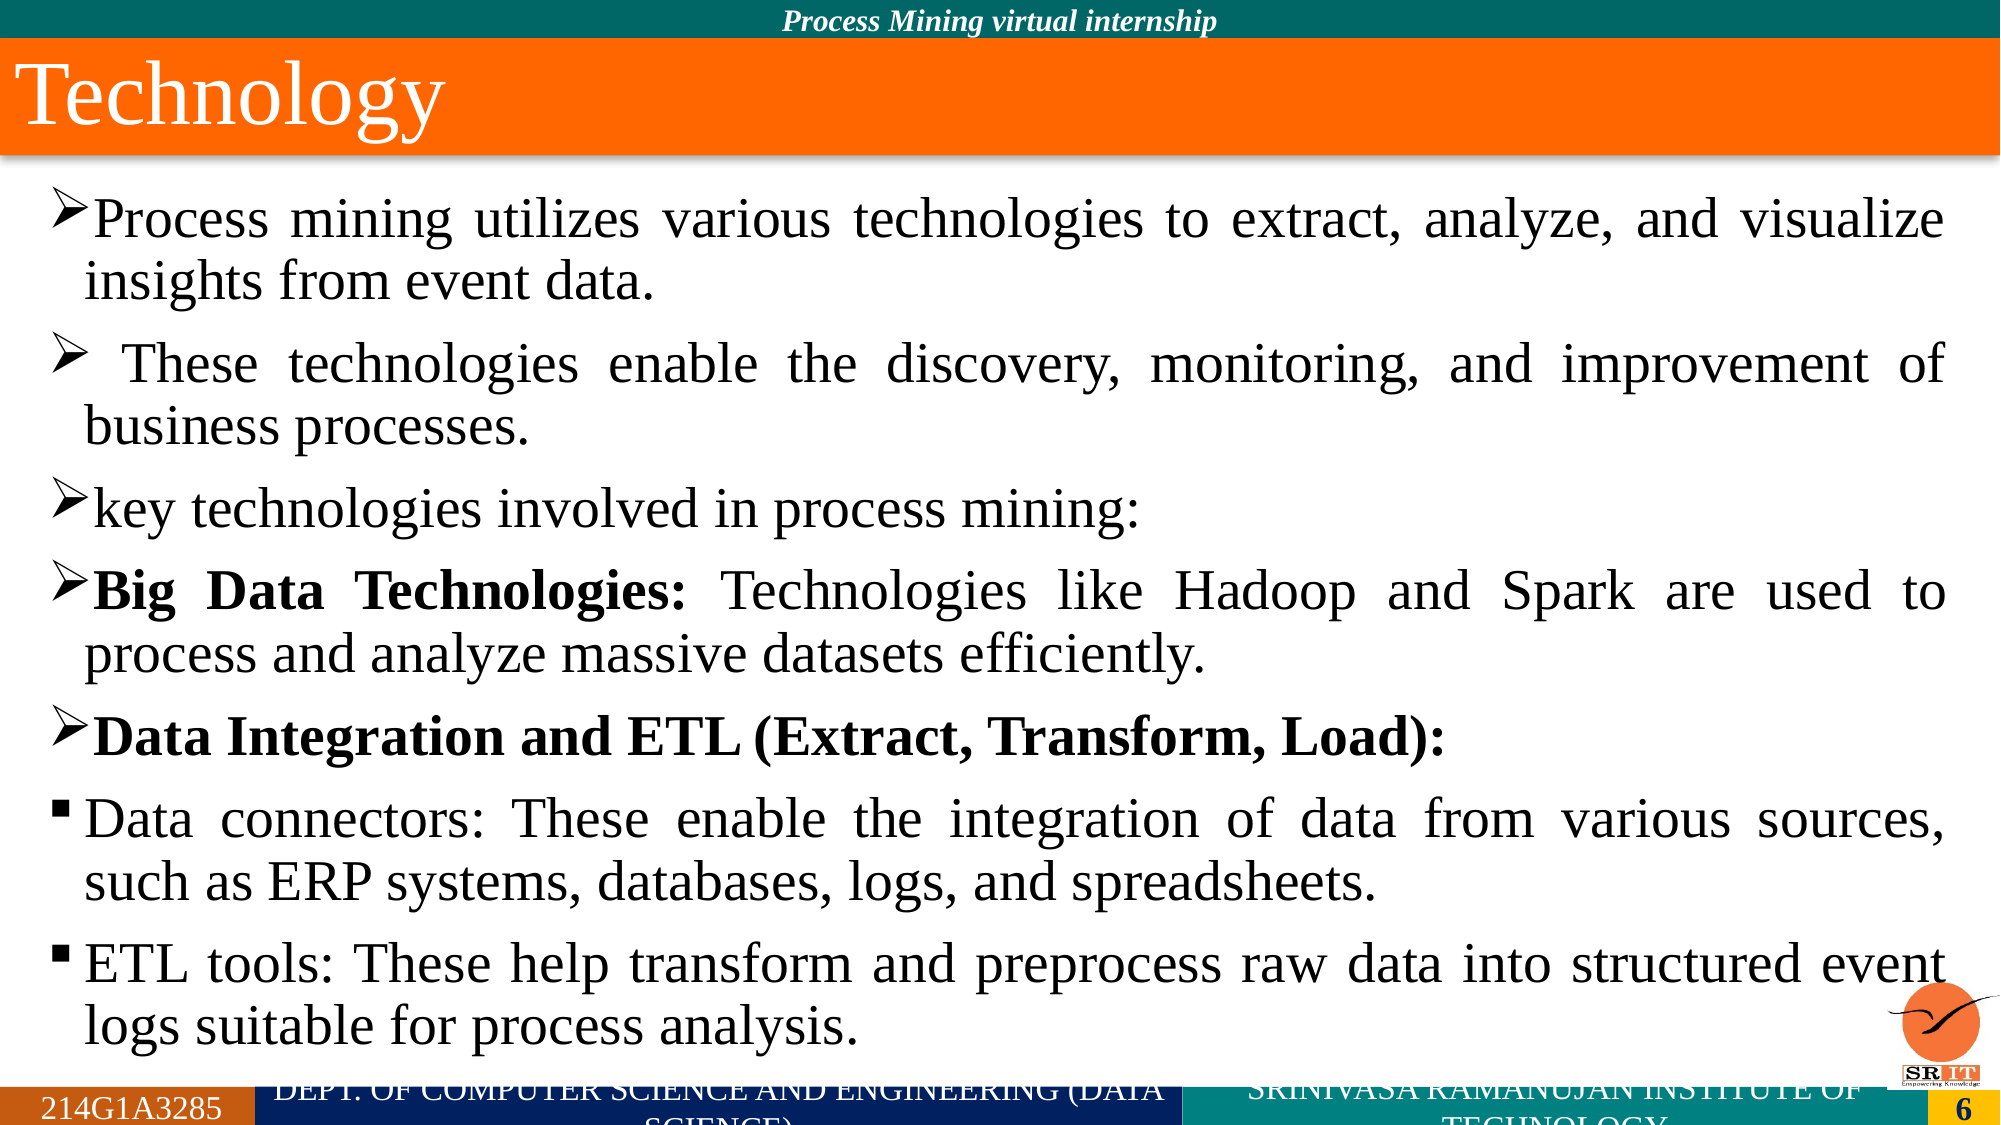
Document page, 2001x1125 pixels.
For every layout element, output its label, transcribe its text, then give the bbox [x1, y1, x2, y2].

list Process mining utilizes various technologies to extract, analyze, and visualize insights from event data. These technologies enable the discovery, monitoring, and improvement of business processes. key technologies involved in process mining: Big Data Technologies: Technologies like Hadoop and Spark are used to process and analyze massive datasets efficiently. Data Integration and ETL (Extract, Transform, Load): Data connectors: These enable the integration of data from various sources, such as ERP systems, databases, logs, and spreadsheets. ETL tools: These help transform and preprocess raw data into structured event logs suitable for process analysis. [32, 179, 1965, 1065]
title Technology [0, 38, 2000, 156]
picture [1887, 977, 2000, 1090]
